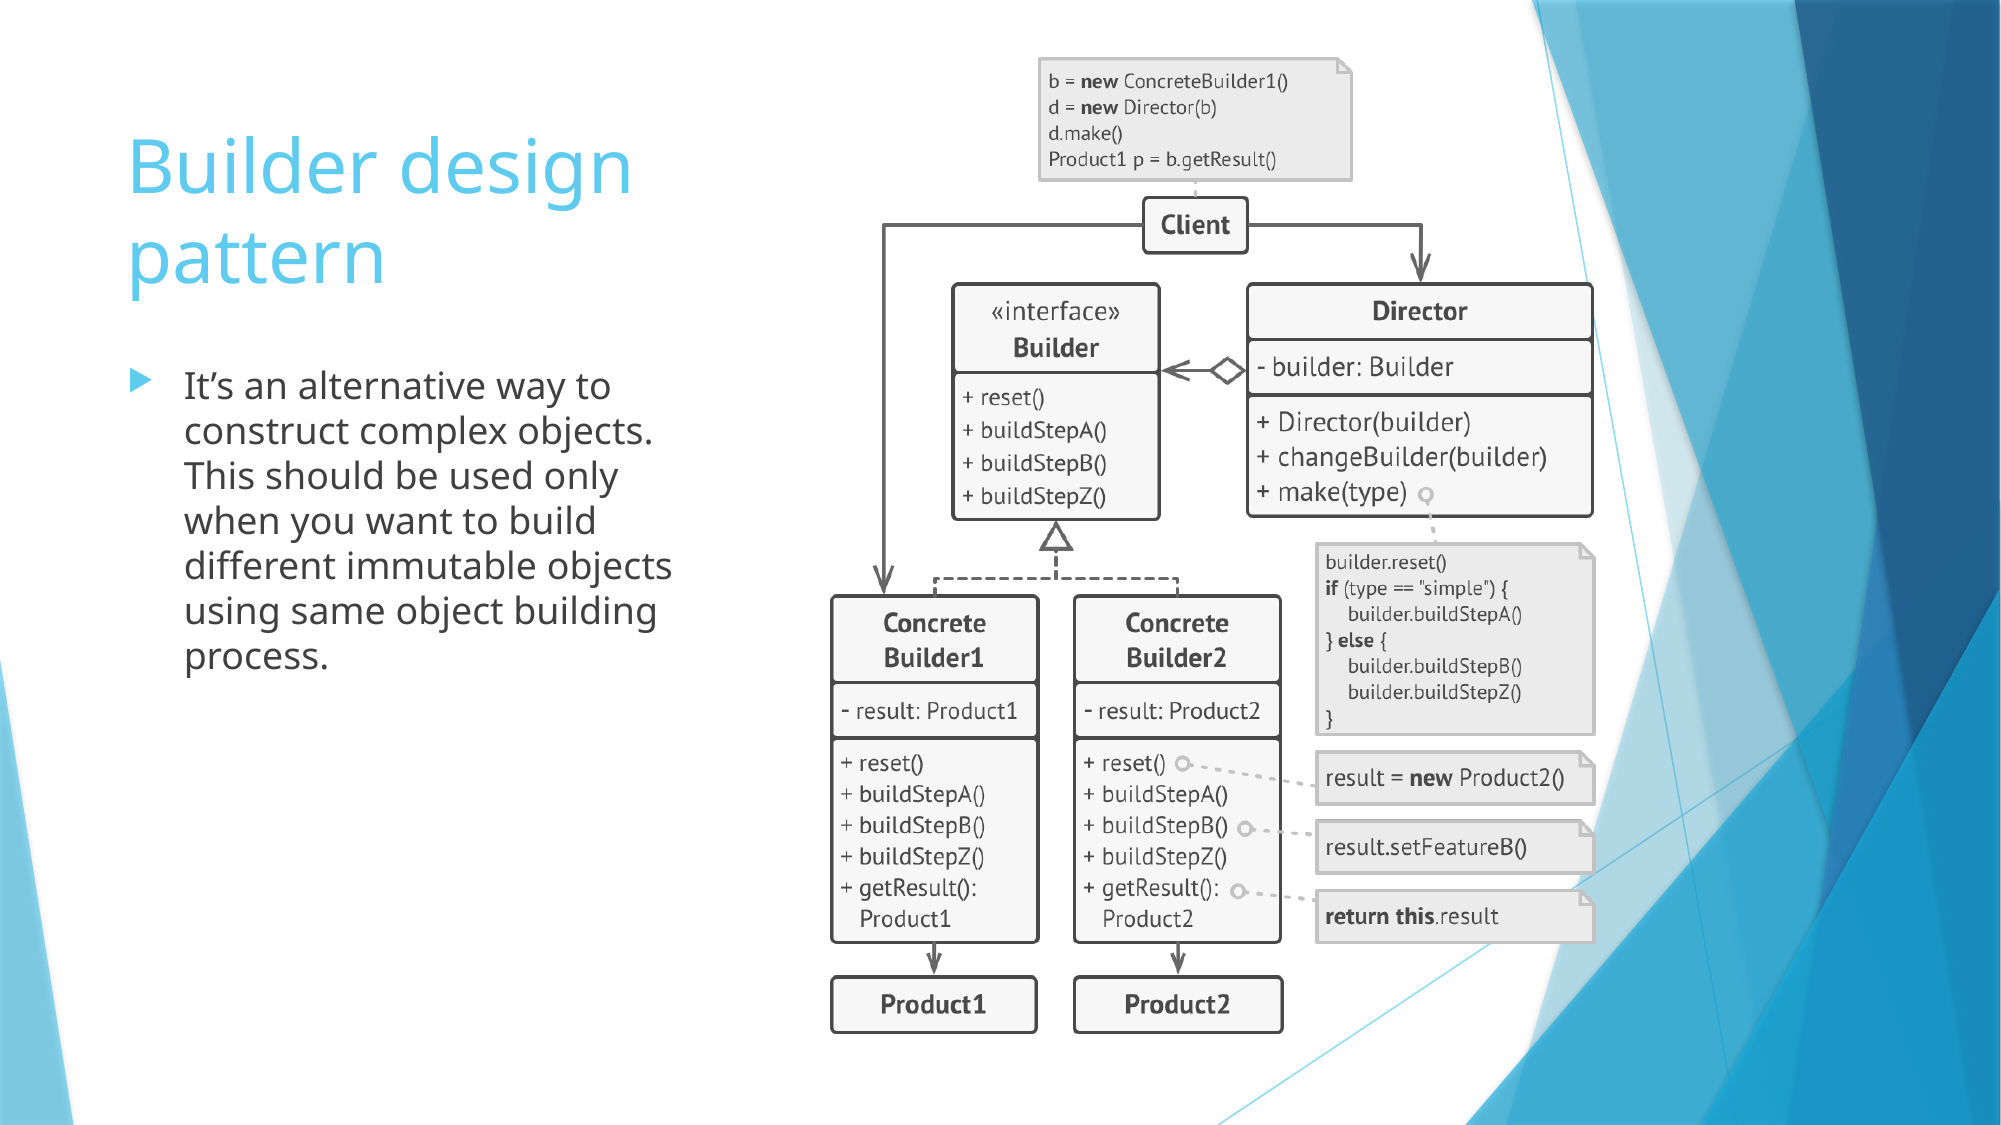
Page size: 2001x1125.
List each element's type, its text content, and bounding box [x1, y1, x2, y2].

title Builder design pattern [111, 99, 723, 317]
picture [814, 40, 1612, 1046]
list It’s an alternative way to construct complex objects. This should be used only when you want to build different immutable objects using same object building process. [112, 354, 723, 939]
